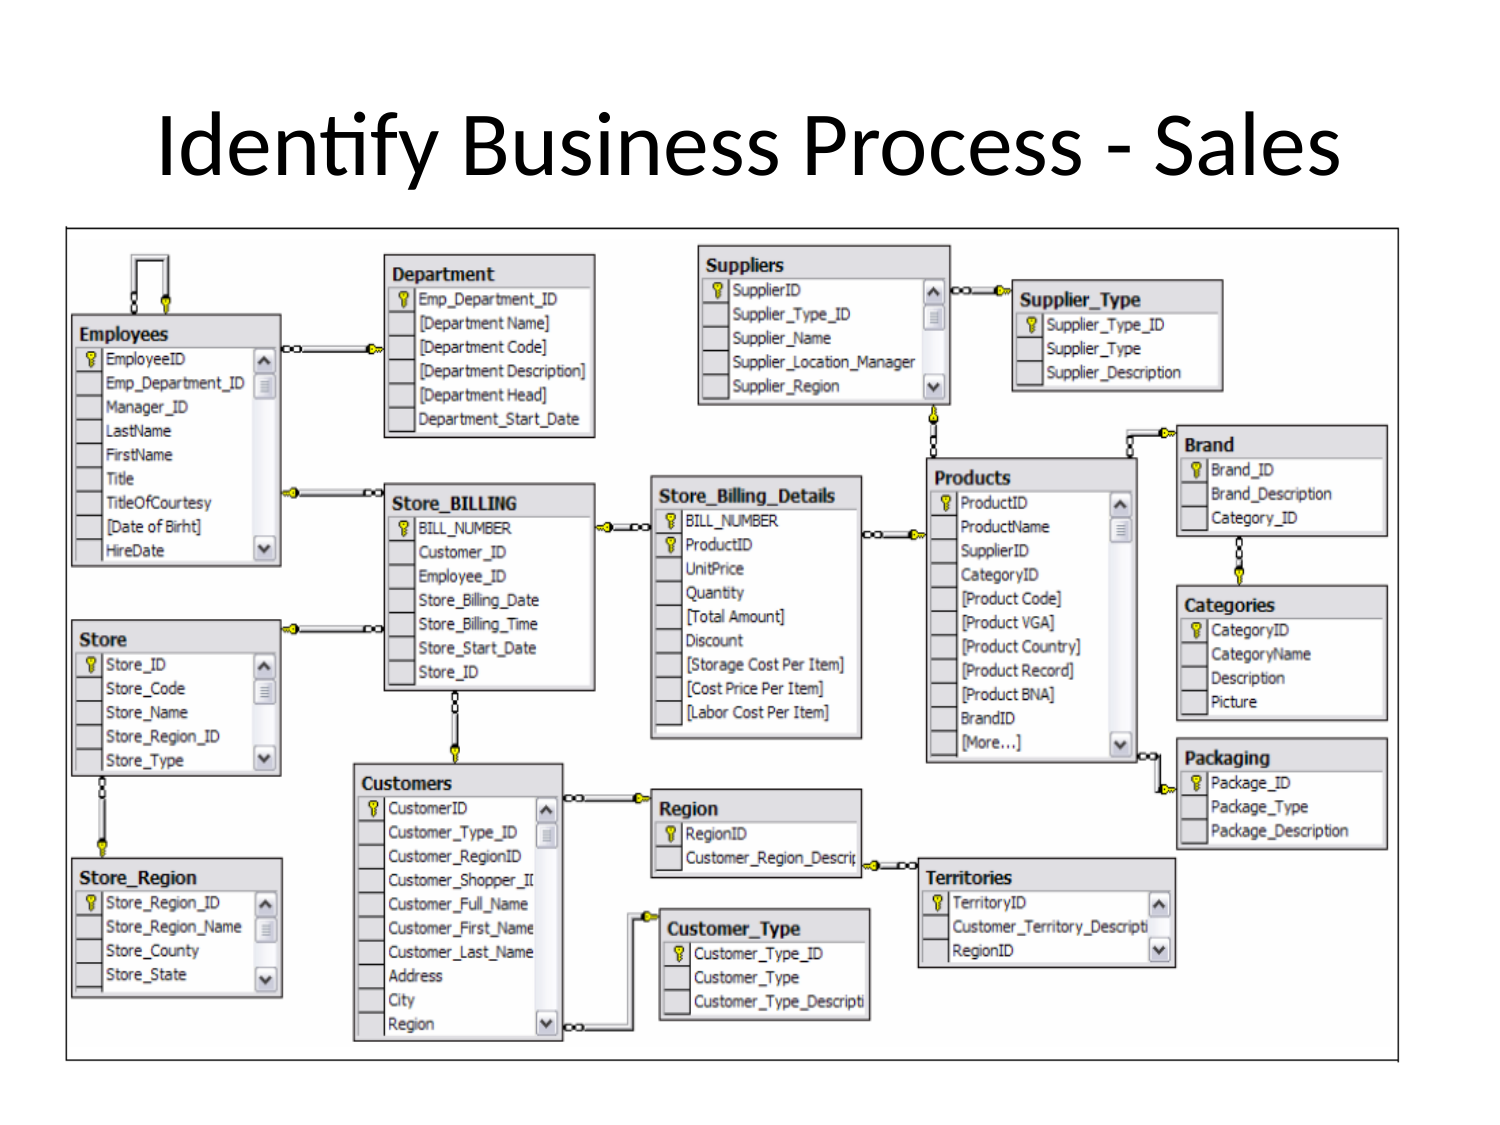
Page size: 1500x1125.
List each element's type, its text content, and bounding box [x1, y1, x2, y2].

picture [59, 221, 1410, 1067]
title Identify Business Process - Sales [75, 45, 1425, 233]
